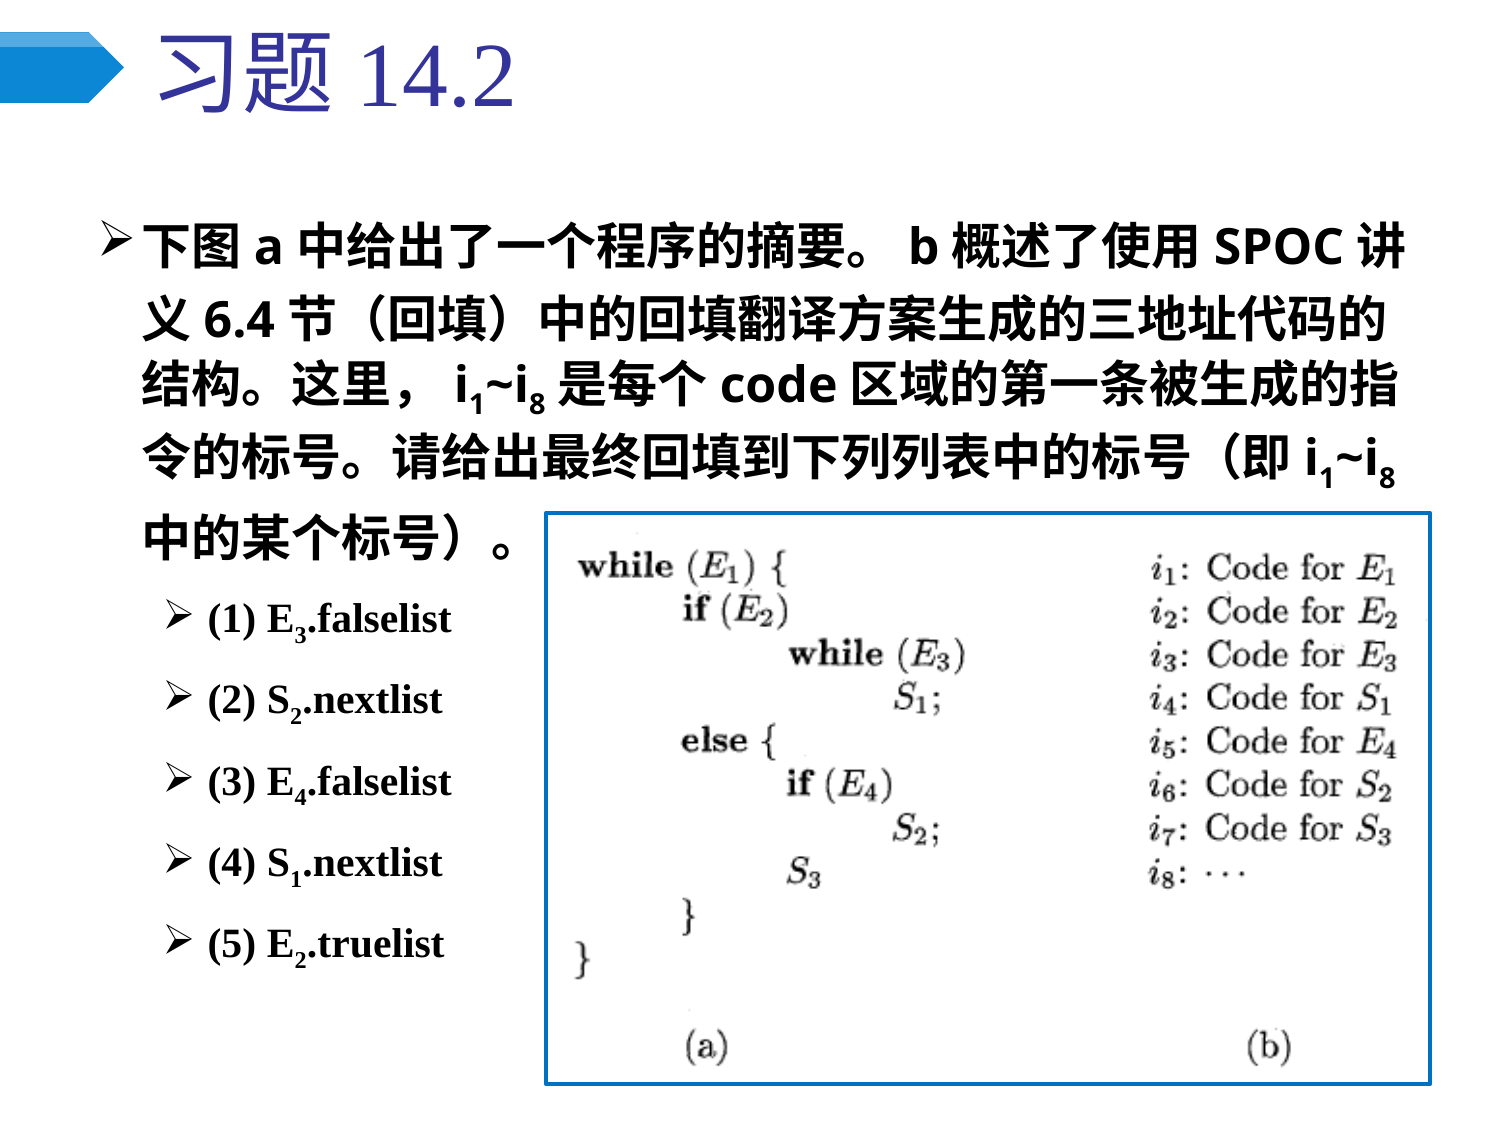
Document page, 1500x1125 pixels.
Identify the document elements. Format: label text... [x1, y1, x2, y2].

picture [546, 512, 1430, 1085]
title 习题14.2 [135, 26, 1468, 132]
list 下图a中给出了一个程序的摘要。b概述了使用SPOC讲义6.4节（回填）中的回填翻译方案生成的三地址代码的结构。这里，i1~i8是每个code区域的第一条被生成的指令的标号。请给出最终回填到下列列表中的标号（即i1~i8中的某个标号）。 (1) E3.falselist (2) S2.nextlist (3) E4.falselist (4) S1.nextlist (5) E2.truelist [82, 194, 1430, 996]
